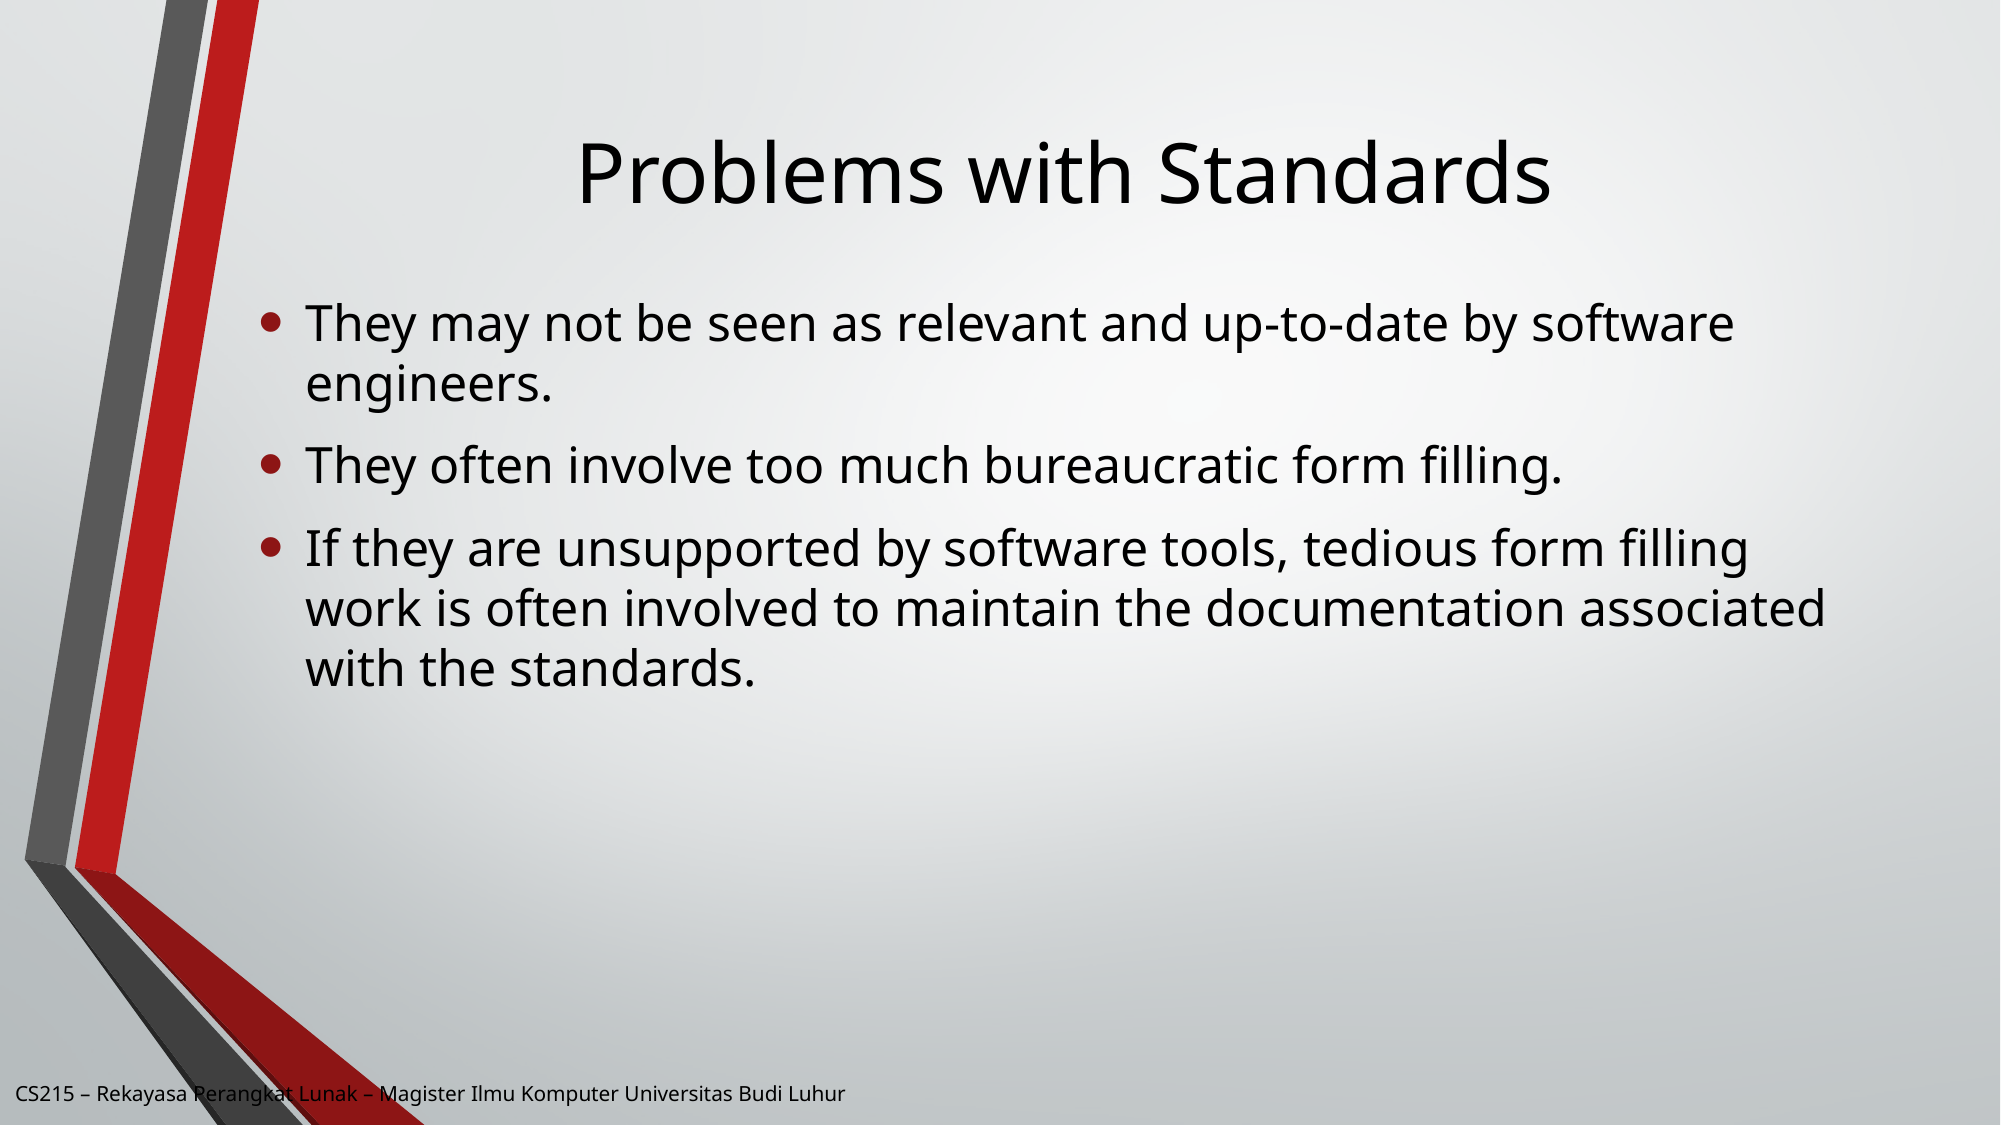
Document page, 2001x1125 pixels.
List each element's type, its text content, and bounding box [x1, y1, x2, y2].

footer CS215 – Rekayasa Perangkat Lunak – Magister Ilmu Komputer Universitas Budi Luhur [0, 1064, 1163, 1125]
title Problems with Standards [243, 112, 1887, 283]
list They may not be seen as relevant and up-to-date by software engineers. They often involve too much bureaucratic form filling. If they are unsupported by software tools, tedious form filling work is often involved to maintain the documentation associated with the standards. [243, 283, 1887, 950]
